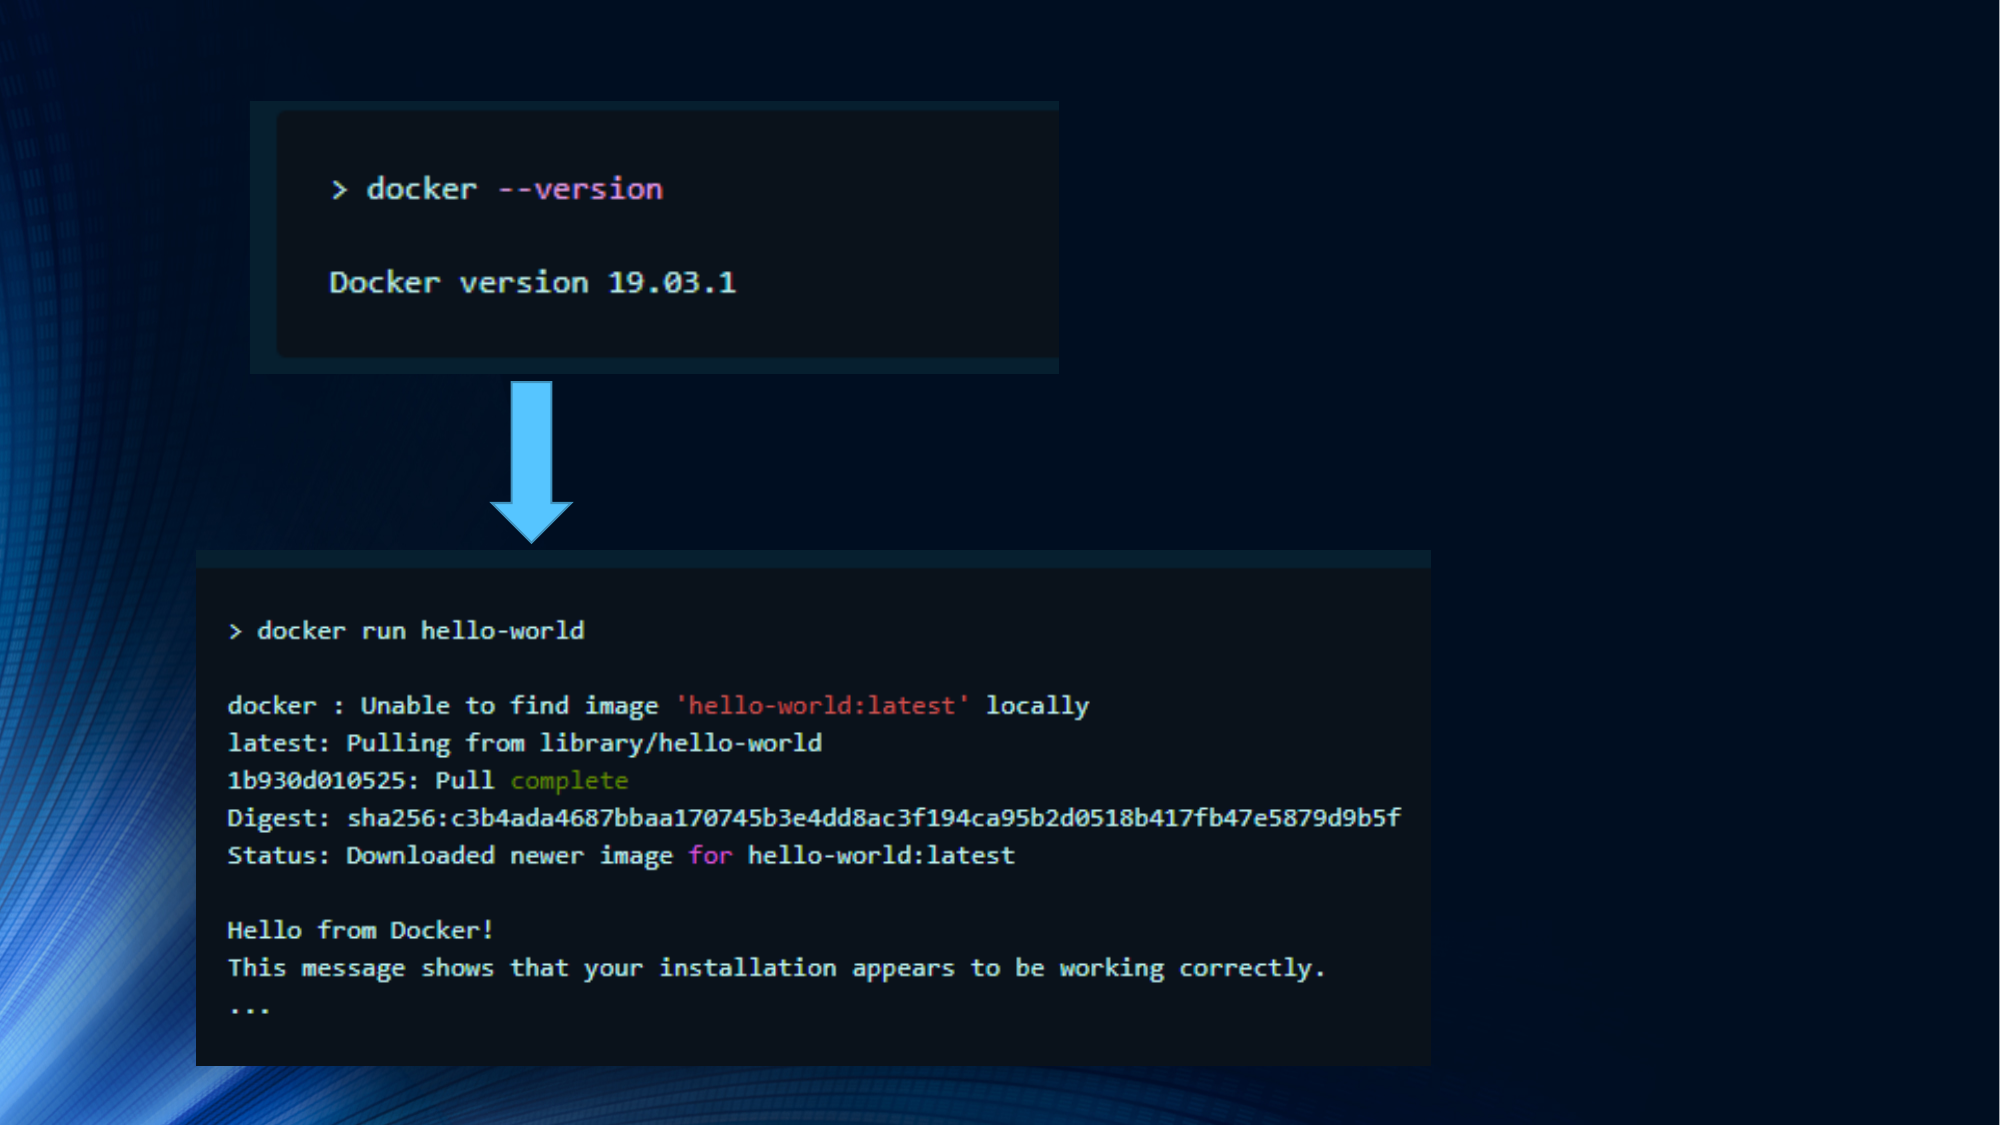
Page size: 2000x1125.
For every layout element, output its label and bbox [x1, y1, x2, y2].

list [249, 101, 1059, 374]
picture [0, 0, 2000, 1125]
text_box [489, 381, 574, 545]
